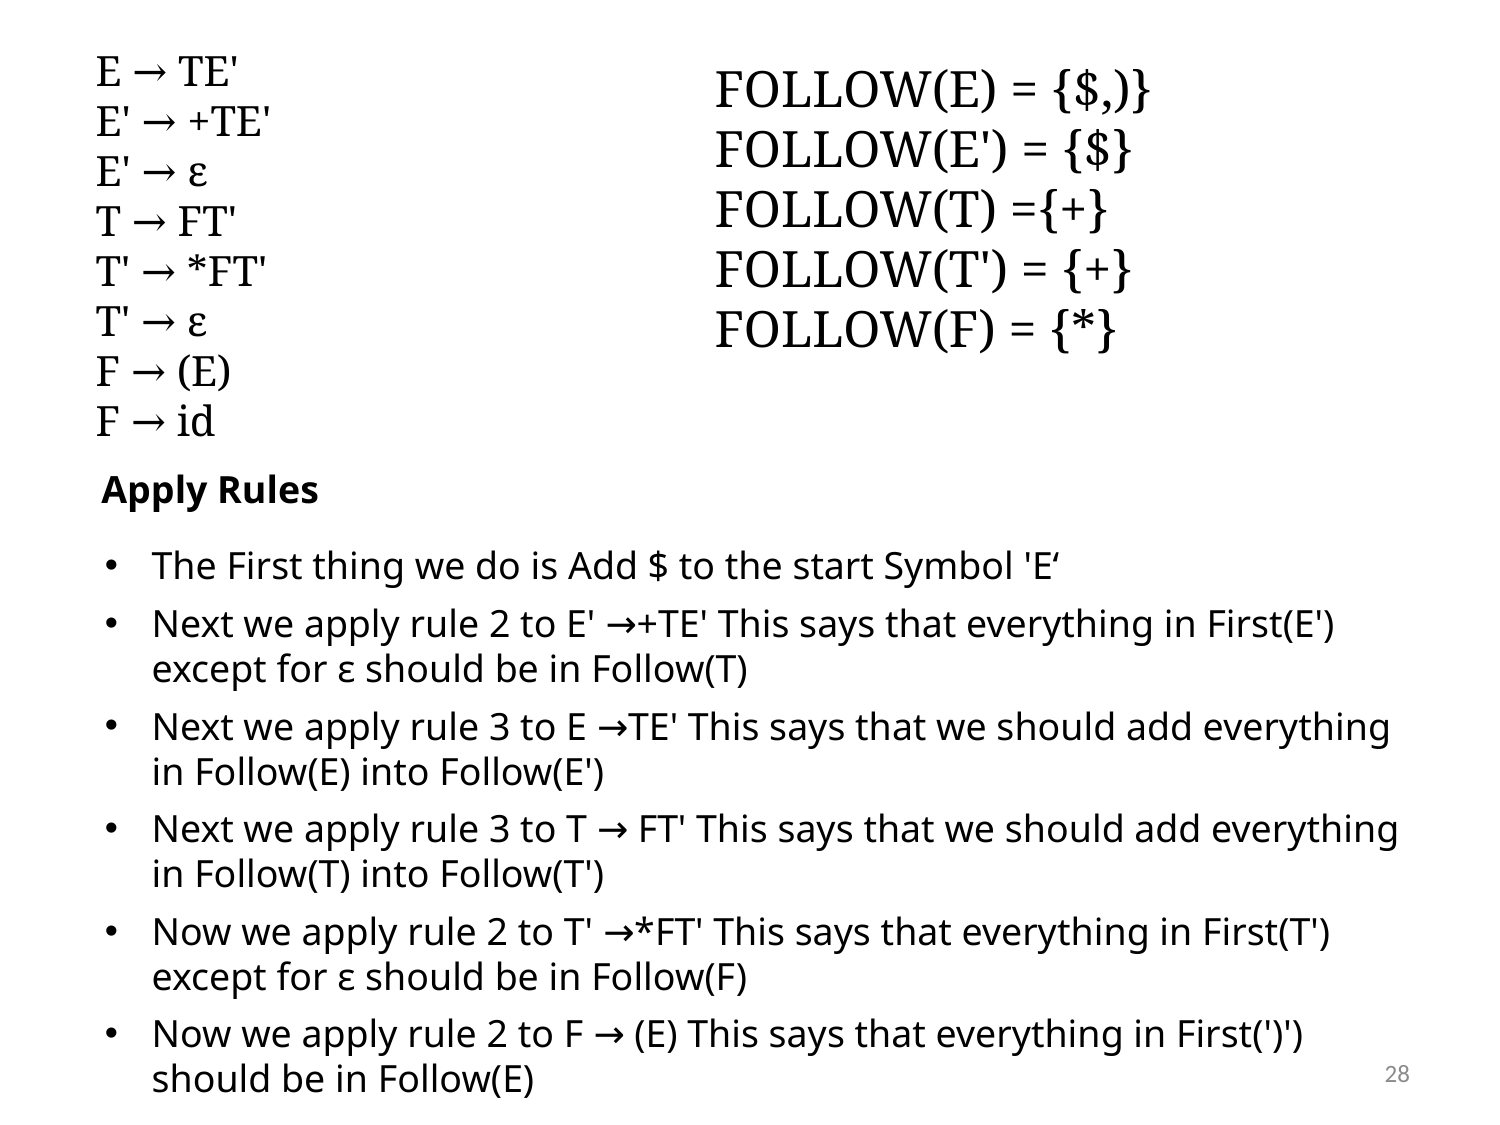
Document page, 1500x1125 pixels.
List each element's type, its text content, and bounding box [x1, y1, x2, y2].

text_box FOLLOW(E) = {$,)} FOLLOW(E') = {$} FOLLOW(T) ={+} FOLLOW(T') = {+} FOLLOW(F) = {*} [699, 50, 1213, 366]
slide_number 28 [1074, 1042, 1425, 1103]
text_box E → TE' E' → +TE' E' → ε T → FT' T' → *FT' T' → ε F → (E) F → id [80, 37, 287, 453]
text_box Apply Rules [86, 459, 335, 519]
text_box The First thing we do is Add $ to the start Symbol 'E‘ Next we apply rule 2 to E' →+TE' This says that everything in First(E') except for ε should be in Follow(T) Next we apply rule 3 to E →TE' This says that we should add everything in Follow(E) into Follow(E') Next we apply rule 3 to T → FT' This says that we should add everything in Follow(T) into Follow(T') Now we apply rule 2 to T' →*FT' This says that everything in First(T') except for ε should be in Follow(F) Now we apply rule 2 to F → (E) This says that everything in First(')') should be in Follow(E) [90, 535, 1438, 1108]
